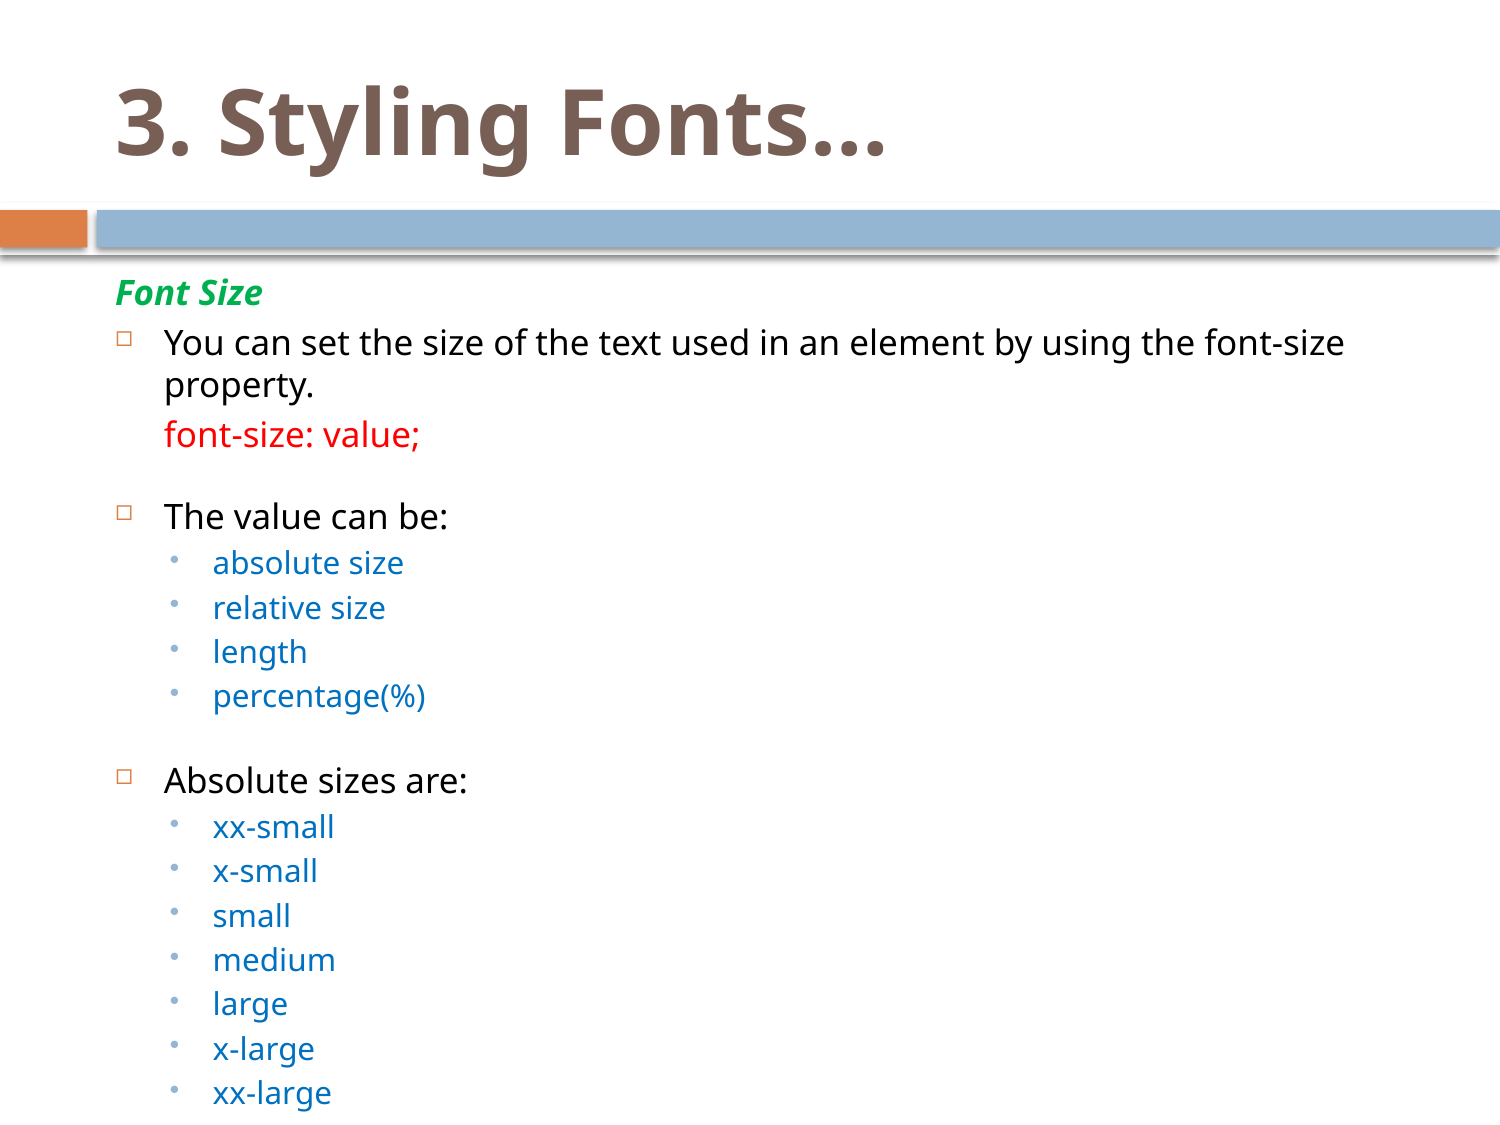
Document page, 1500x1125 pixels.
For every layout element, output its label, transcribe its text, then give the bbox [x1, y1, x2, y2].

list Font Size You can set the size of the text used in an element by using the font-size property. font-size: value; The value can be: absolute size relative size length percentage(%) Absolute sizes are: xx-small x-small small medium large x-large xx-large [100, 262, 1438, 1125]
title 3. Styling Fonts… [100, 37, 1438, 200]
